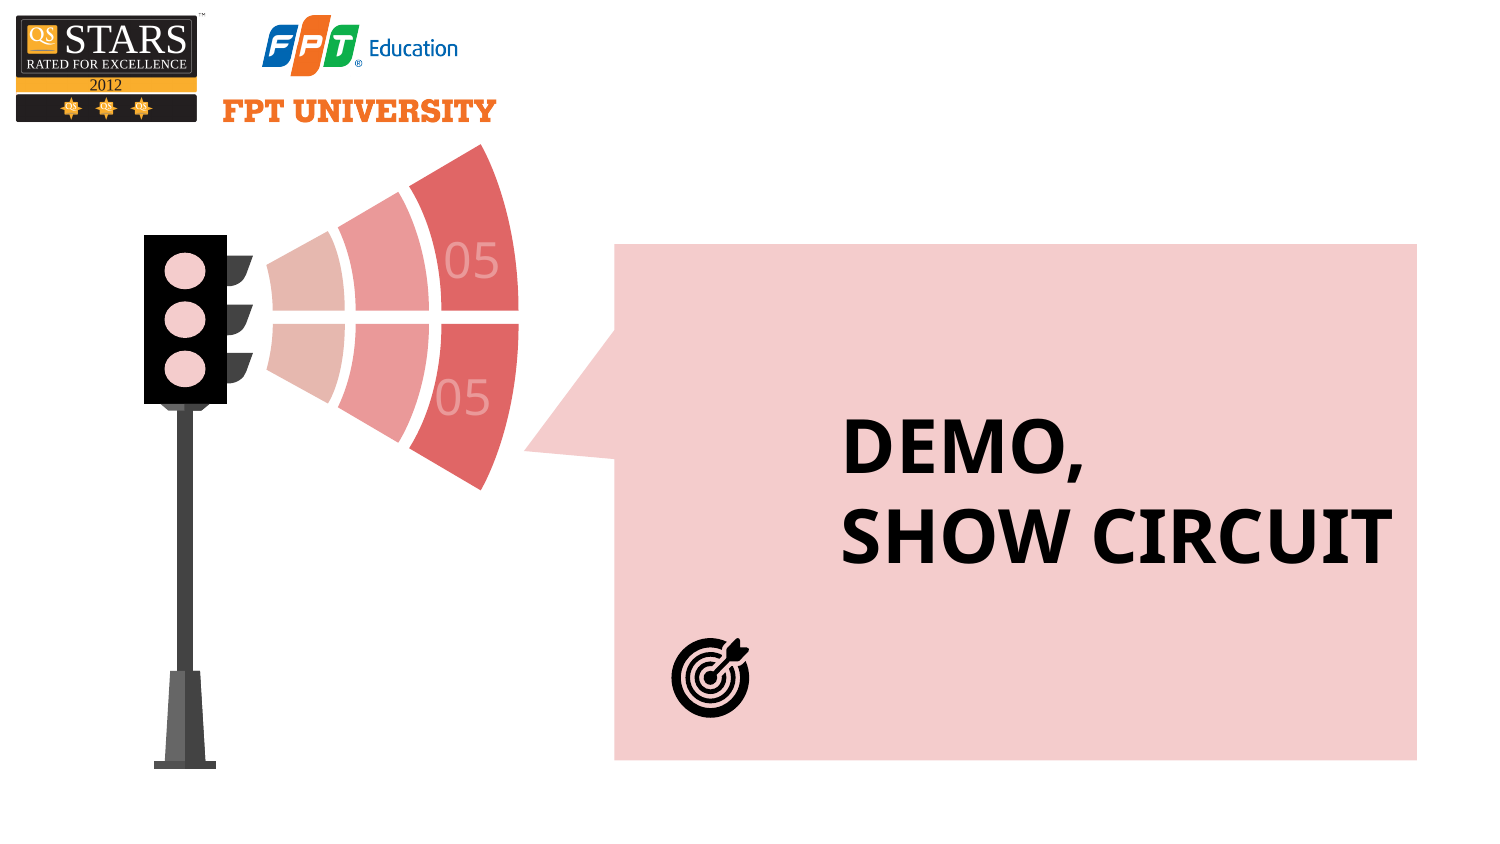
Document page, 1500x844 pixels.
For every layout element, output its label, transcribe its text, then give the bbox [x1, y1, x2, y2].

text_box DEMO, SHOW CIRCUIT [823, 383, 1436, 773]
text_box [671, 637, 751, 718]
picture [4, 8, 508, 127]
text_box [143, 234, 254, 770]
text_box [524, 244, 1417, 761]
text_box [266, 143, 519, 491]
